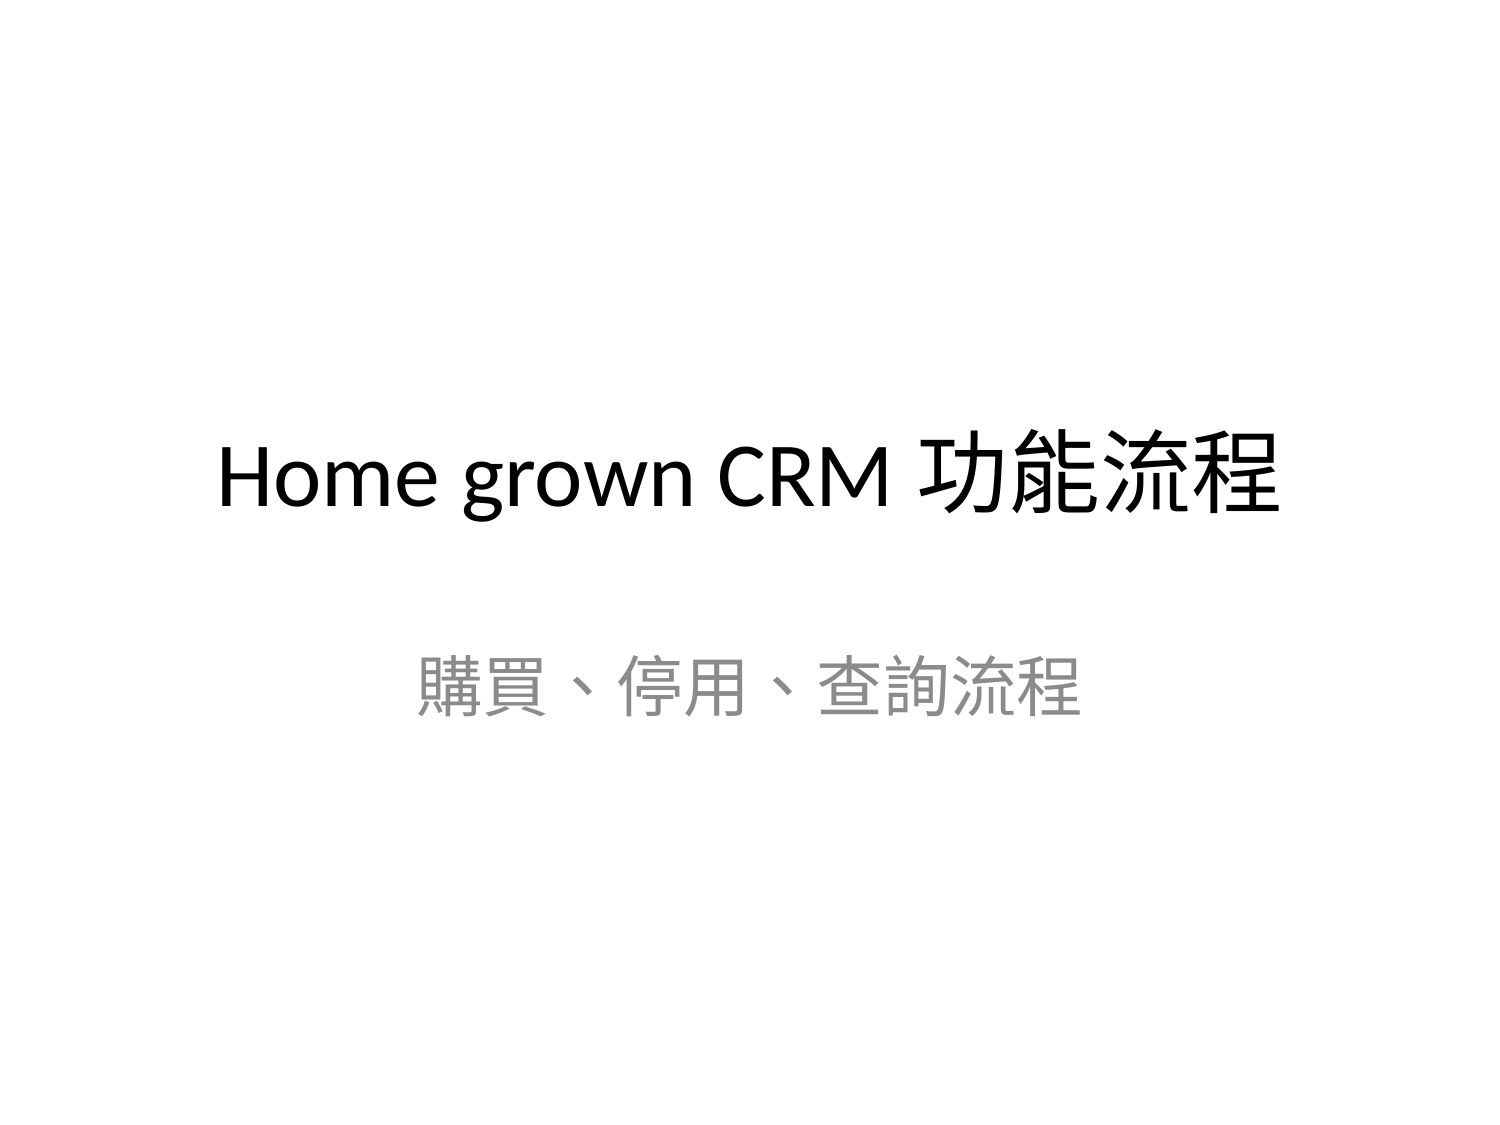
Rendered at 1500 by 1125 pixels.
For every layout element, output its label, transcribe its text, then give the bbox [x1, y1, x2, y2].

title Home grown CRM功能流程 [112, 349, 1388, 591]
subtitle 購買、停用、查詢流程 [225, 637, 1275, 925]
